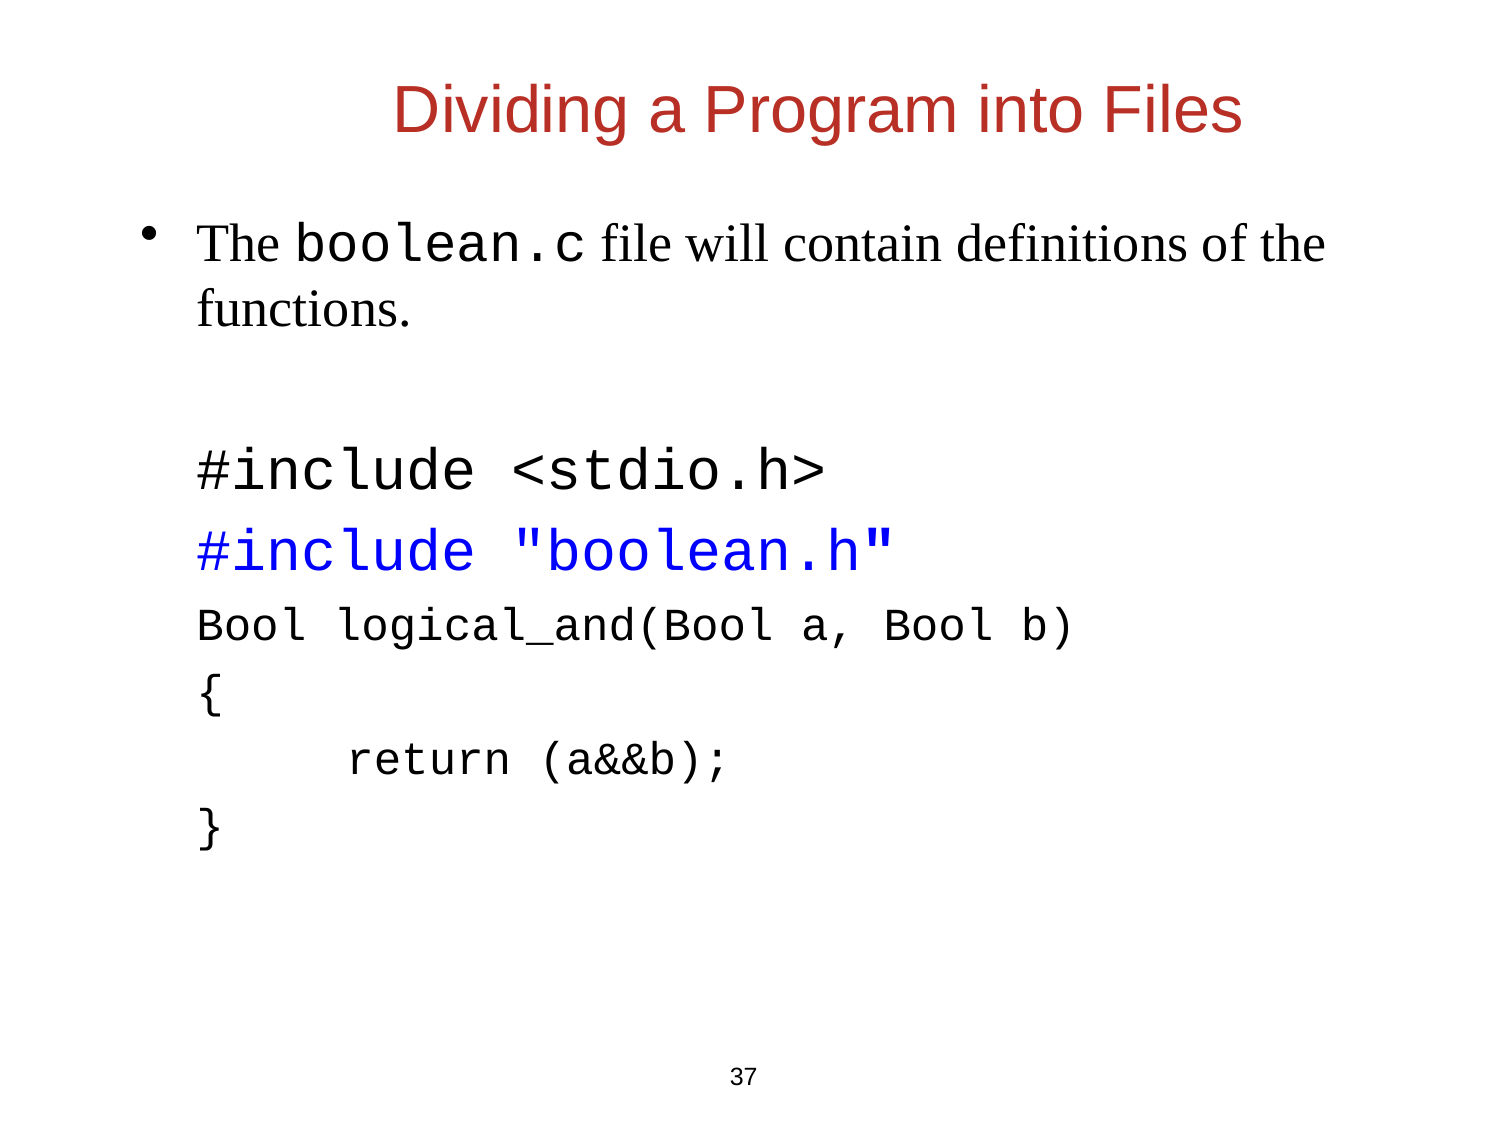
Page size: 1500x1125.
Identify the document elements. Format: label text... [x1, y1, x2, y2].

title Dividing a Program into Files [137, 50, 1500, 163]
slide_number 37 [687, 1049, 801, 1101]
list The boolean.c file will contain definitions of the functions. #include <stdio.h> #include "boolean.h" Bool logical_and(Bool a, Bool b) { return (a&&b); } [125, 200, 1400, 988]
